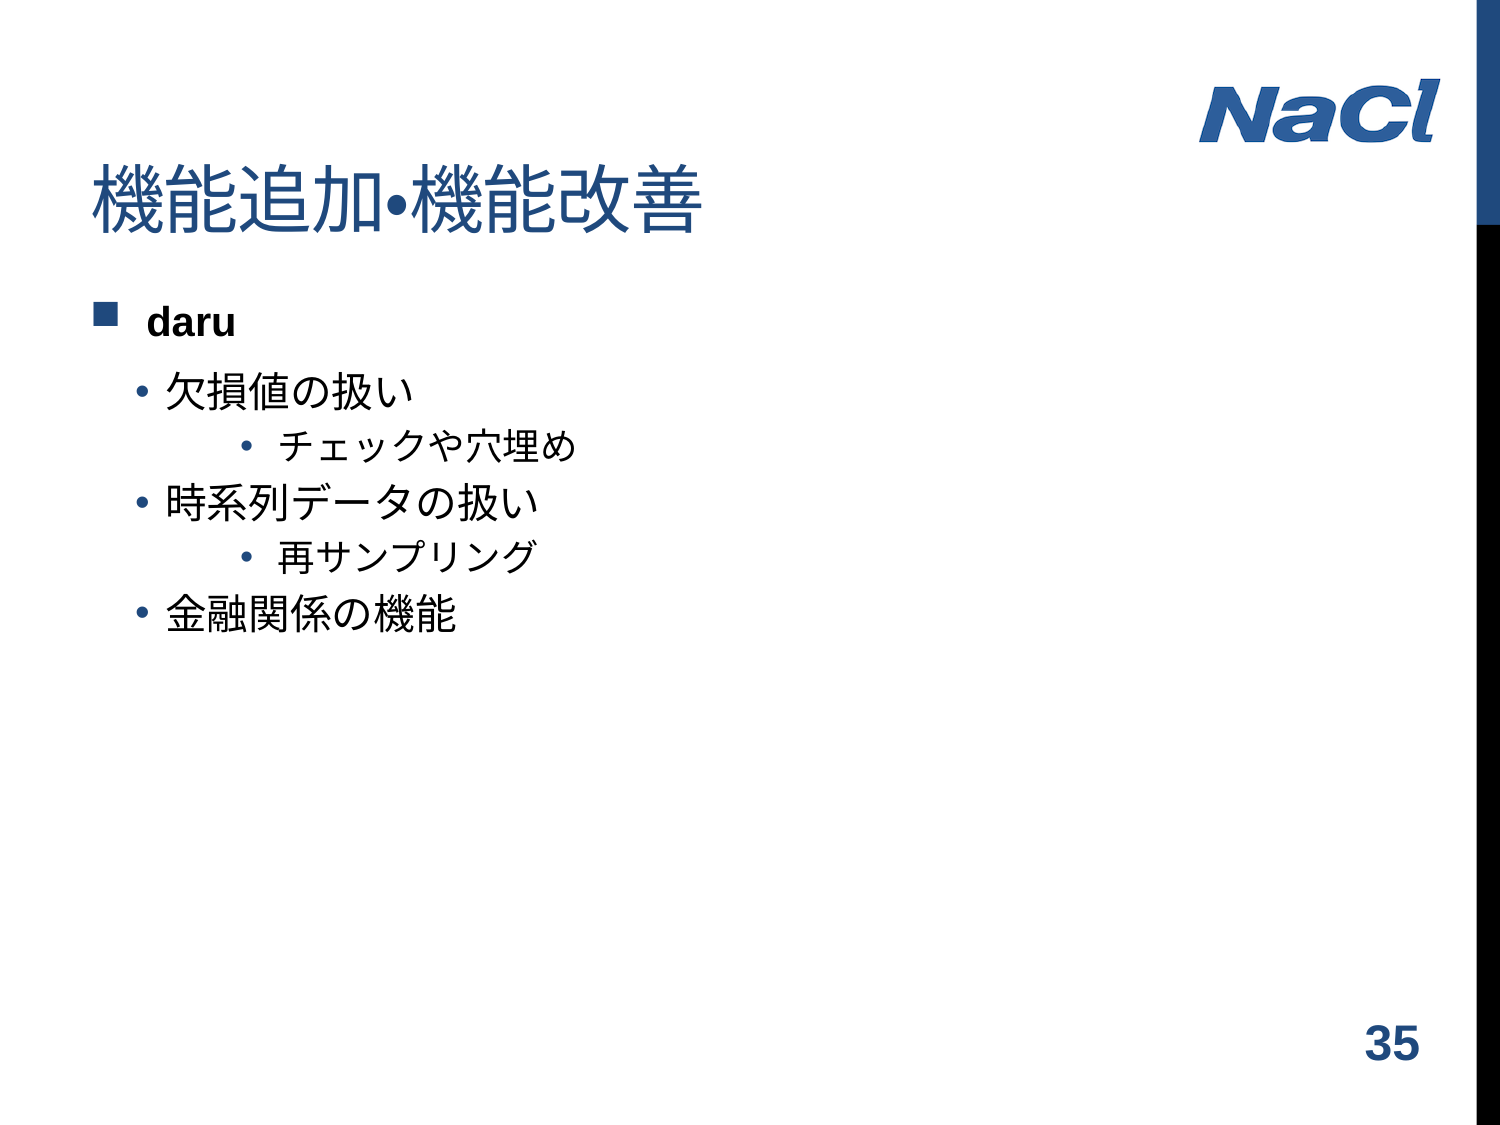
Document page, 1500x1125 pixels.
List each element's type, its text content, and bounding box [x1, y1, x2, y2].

picture [1198, 78, 1441, 143]
slide_number 34 [1349, 1010, 1500, 1071]
title 機能追加・機能改善 [75, 25, 1025, 250]
list daru 欠損値の扱い チェックや穴埋め 時系列データの扱い 再サンプリング 金融関係の機能 [75, 287, 1325, 1005]
